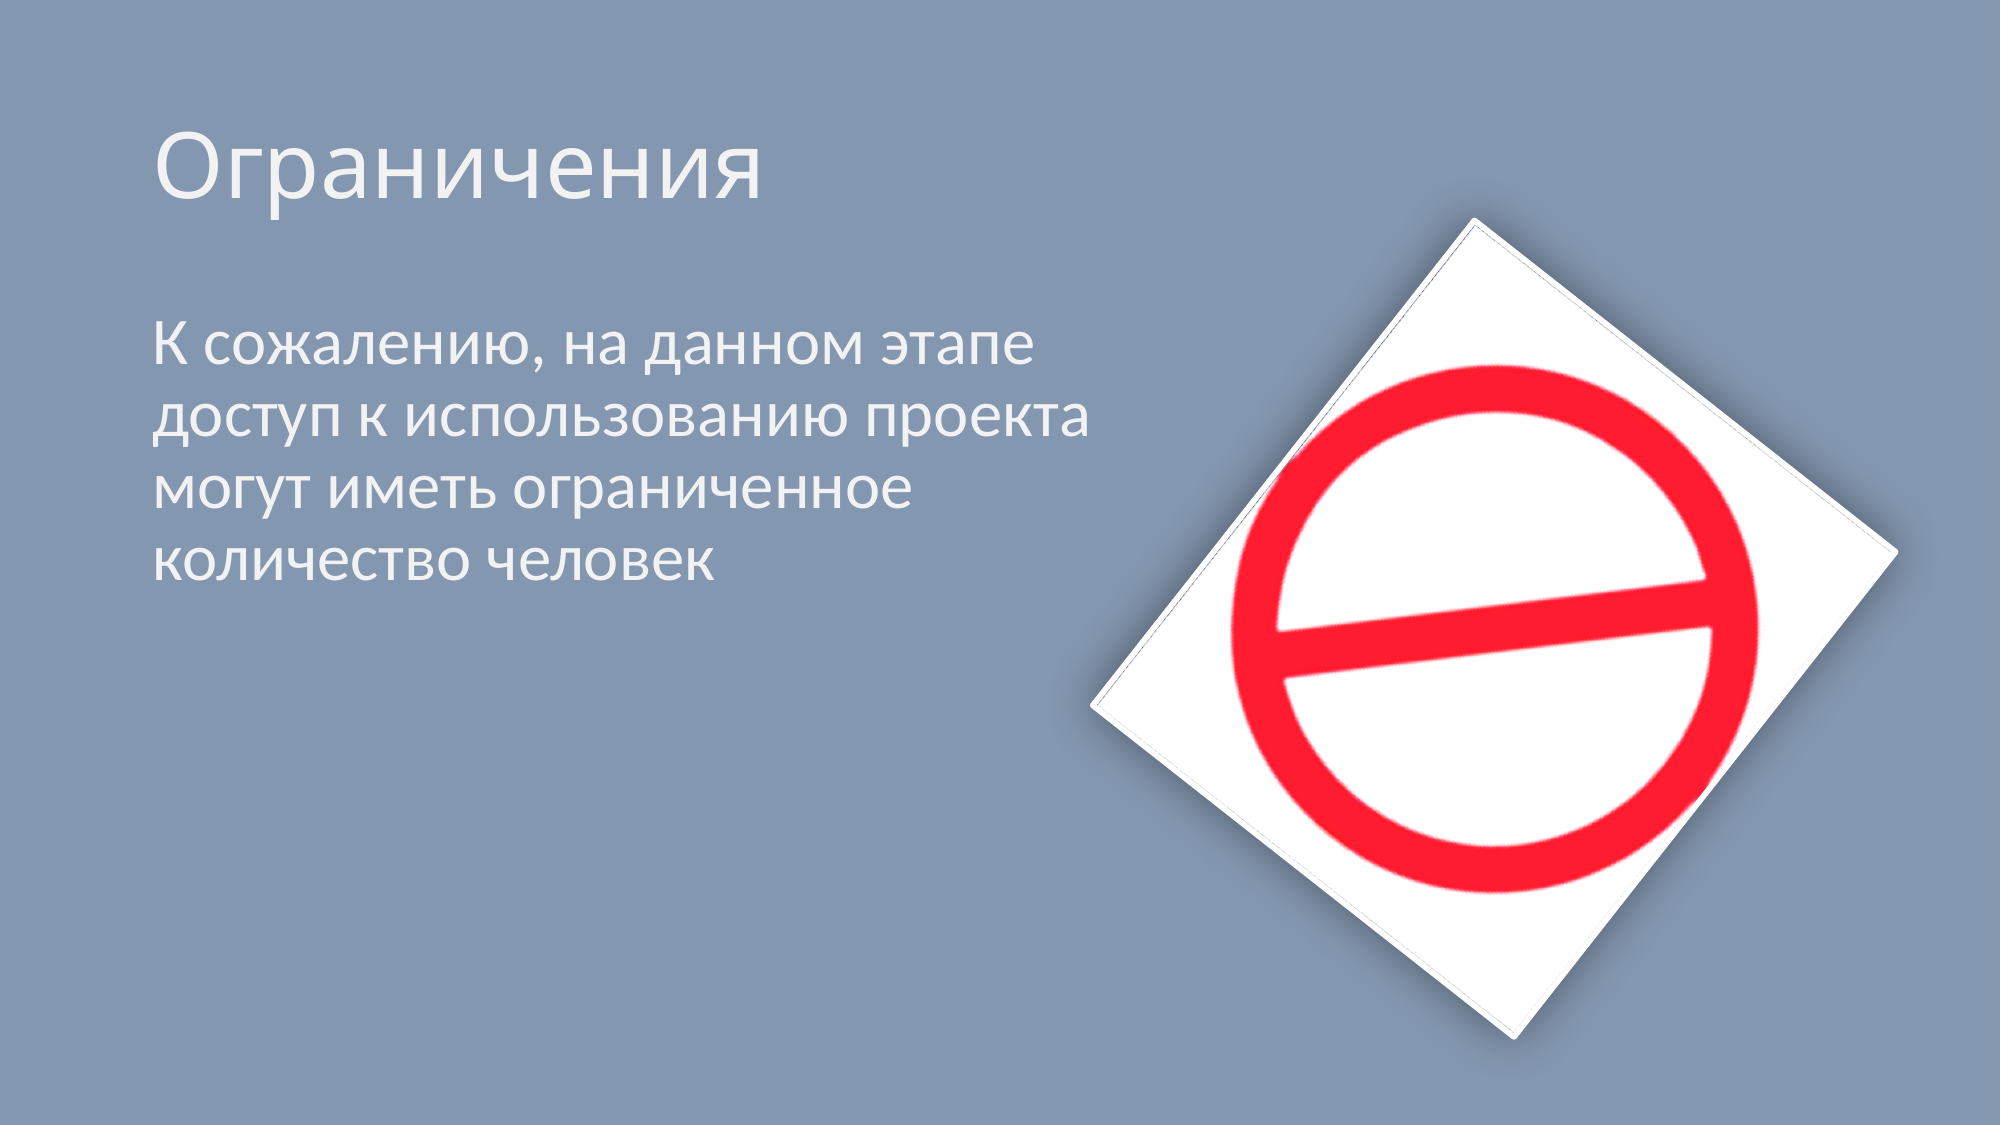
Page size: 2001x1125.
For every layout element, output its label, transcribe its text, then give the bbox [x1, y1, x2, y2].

list К сожалению, на данном этапе доступ к использованию проекта могут иметь ограниченное количество человек [137, 299, 1134, 1014]
picture [1099, 227, 1891, 1032]
title Ограничения [137, 59, 1863, 278]
